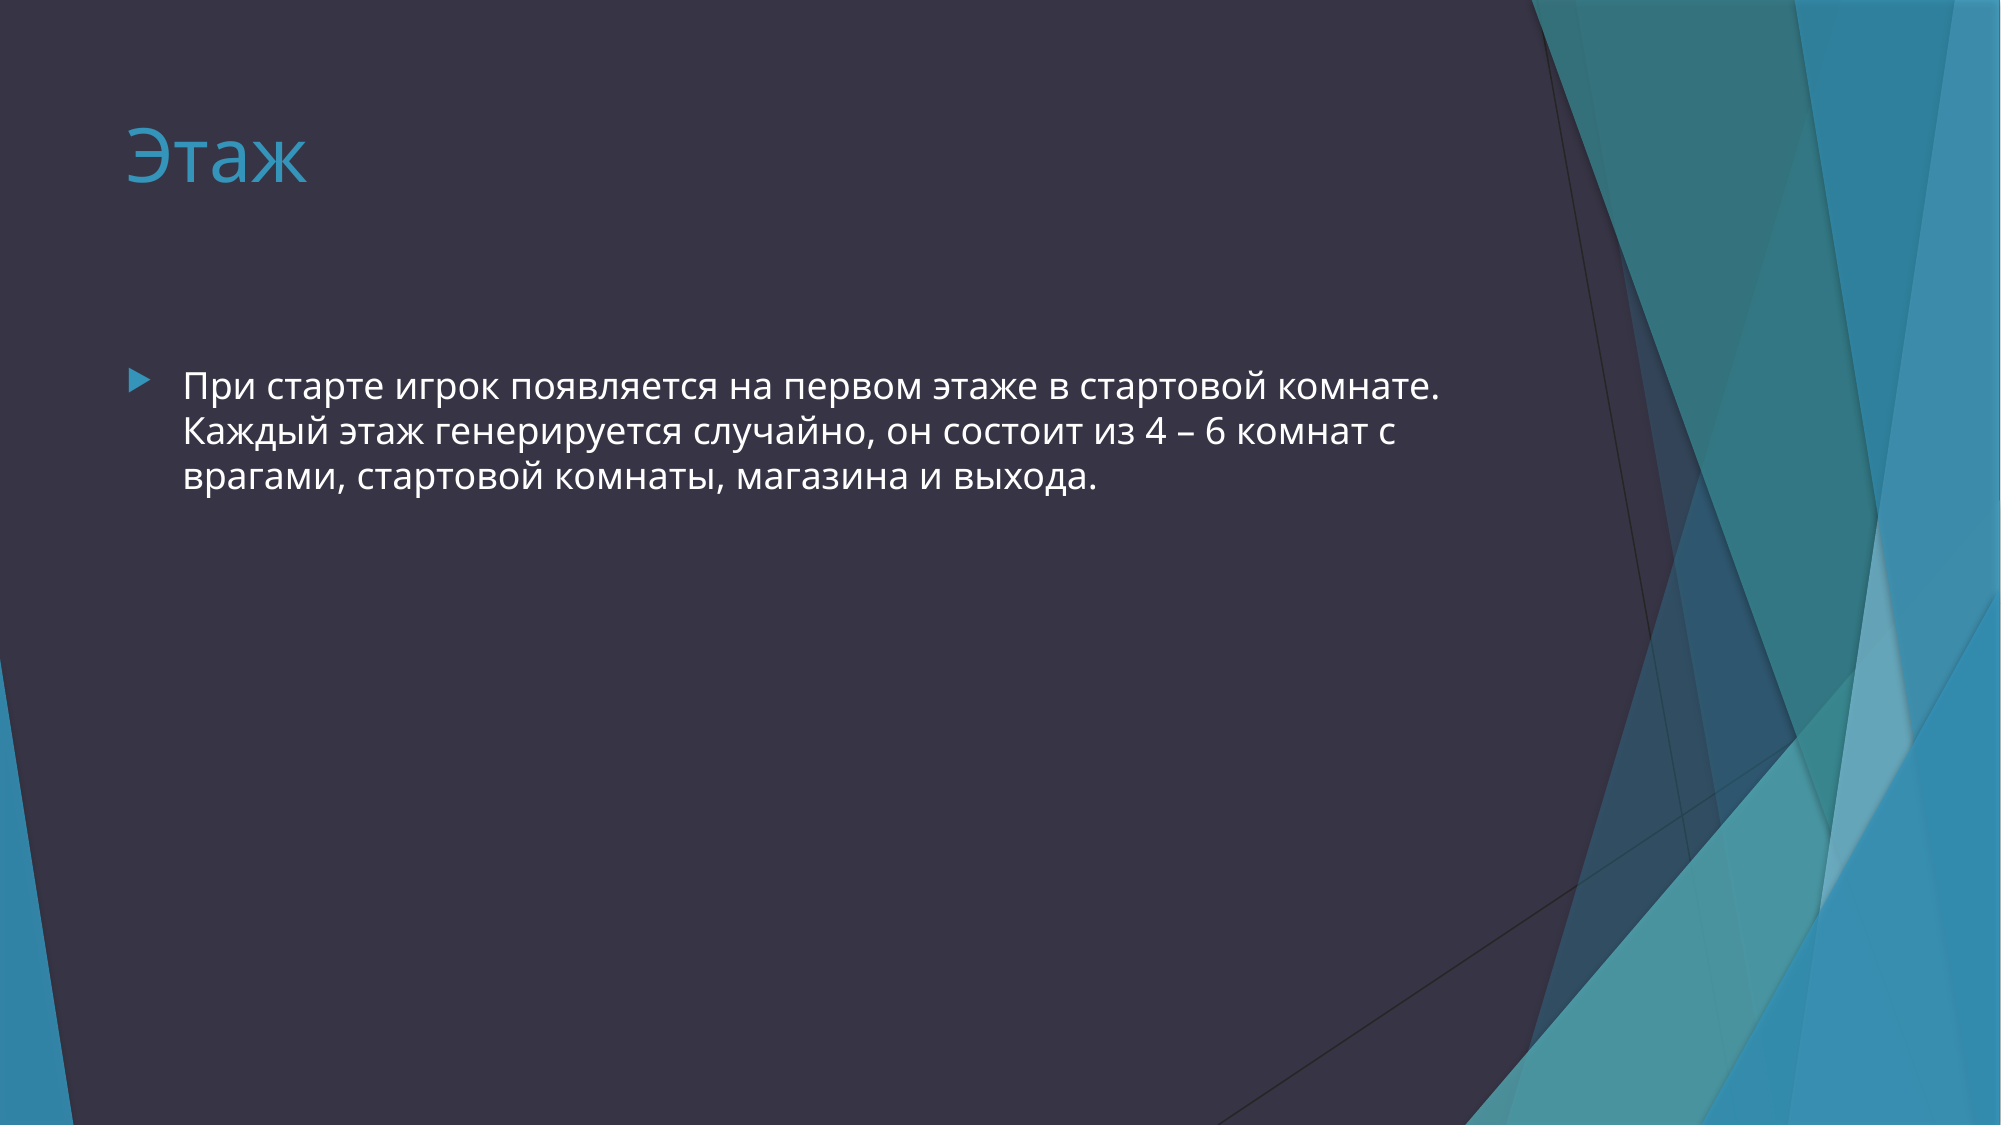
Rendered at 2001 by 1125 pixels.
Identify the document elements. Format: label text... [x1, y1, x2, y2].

list При старте игрок появляется на первом этаже в стартовой комнате. Каждый этаж генерируется случайно, он состоит из 4 – 6 комнат с врагами, стартовой комнаты, магазина и выхода. [111, 354, 1522, 992]
title Этаж [111, 99, 1522, 317]
